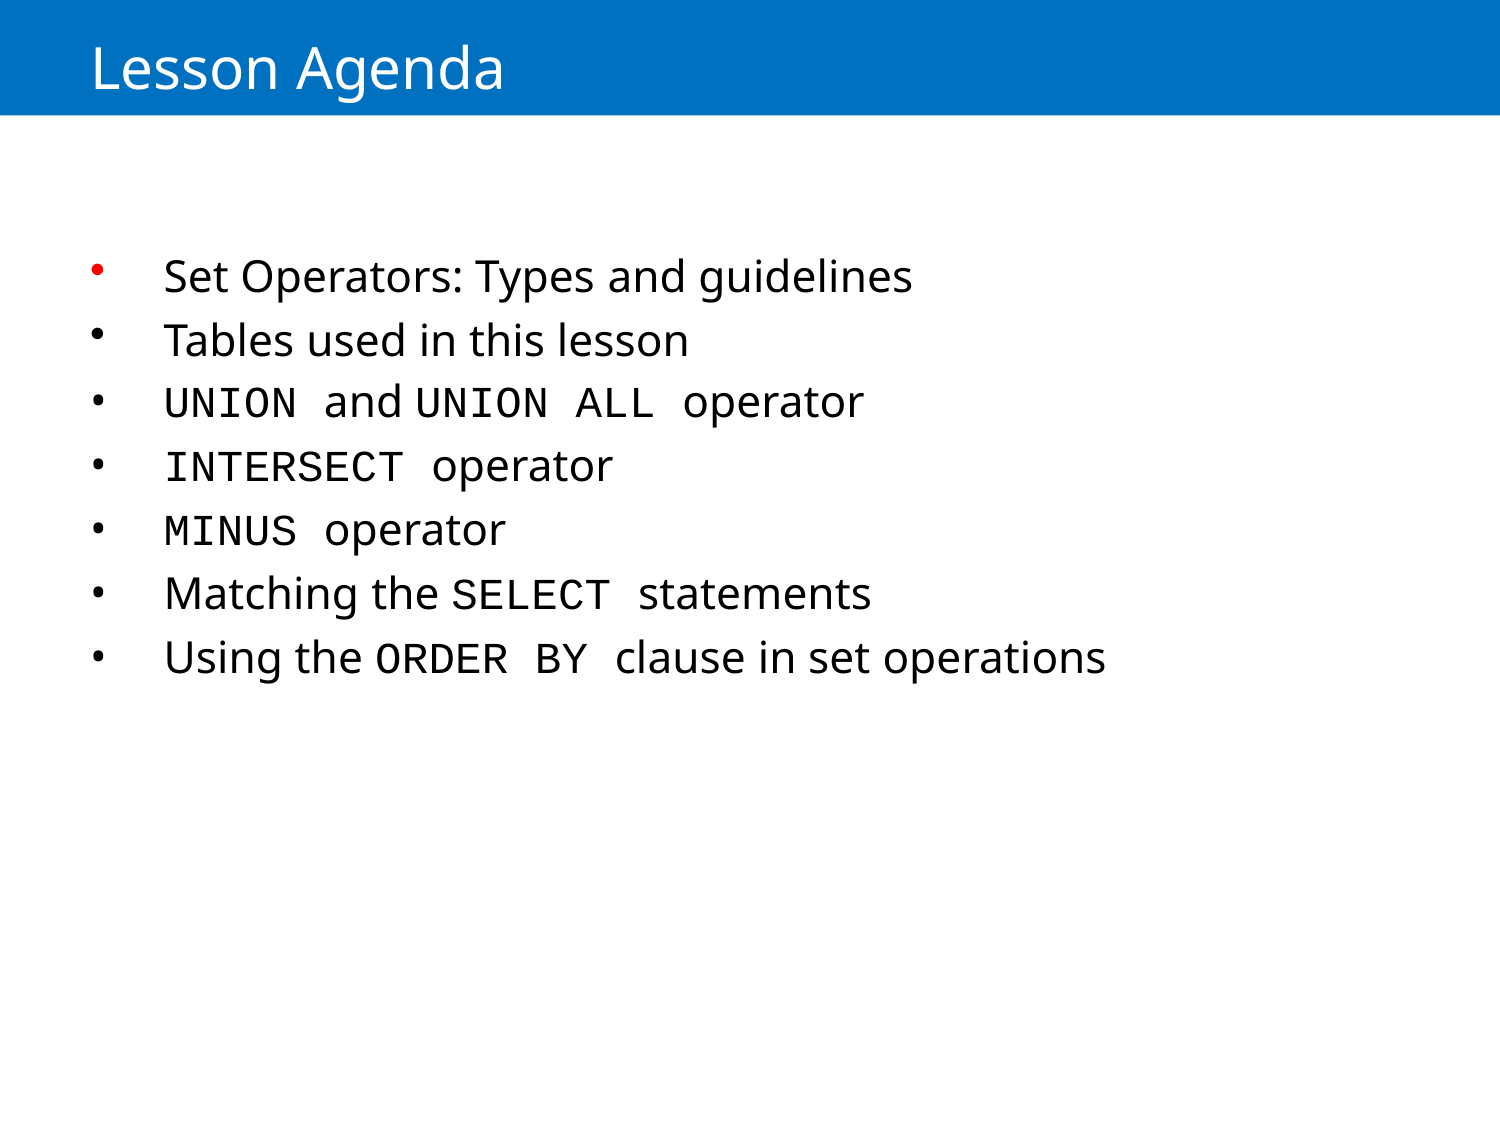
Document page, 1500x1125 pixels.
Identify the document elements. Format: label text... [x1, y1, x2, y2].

text_box Set Operators: Types and guidelines Tables used in this lesson UNION and UNION ALL operator INTERSECT operator MINUS operator Matching the SELECT statements Using the ORDER BY clause in set operations [88, 235, 1436, 682]
title Lesson Agenda [88, 0, 1436, 161]
